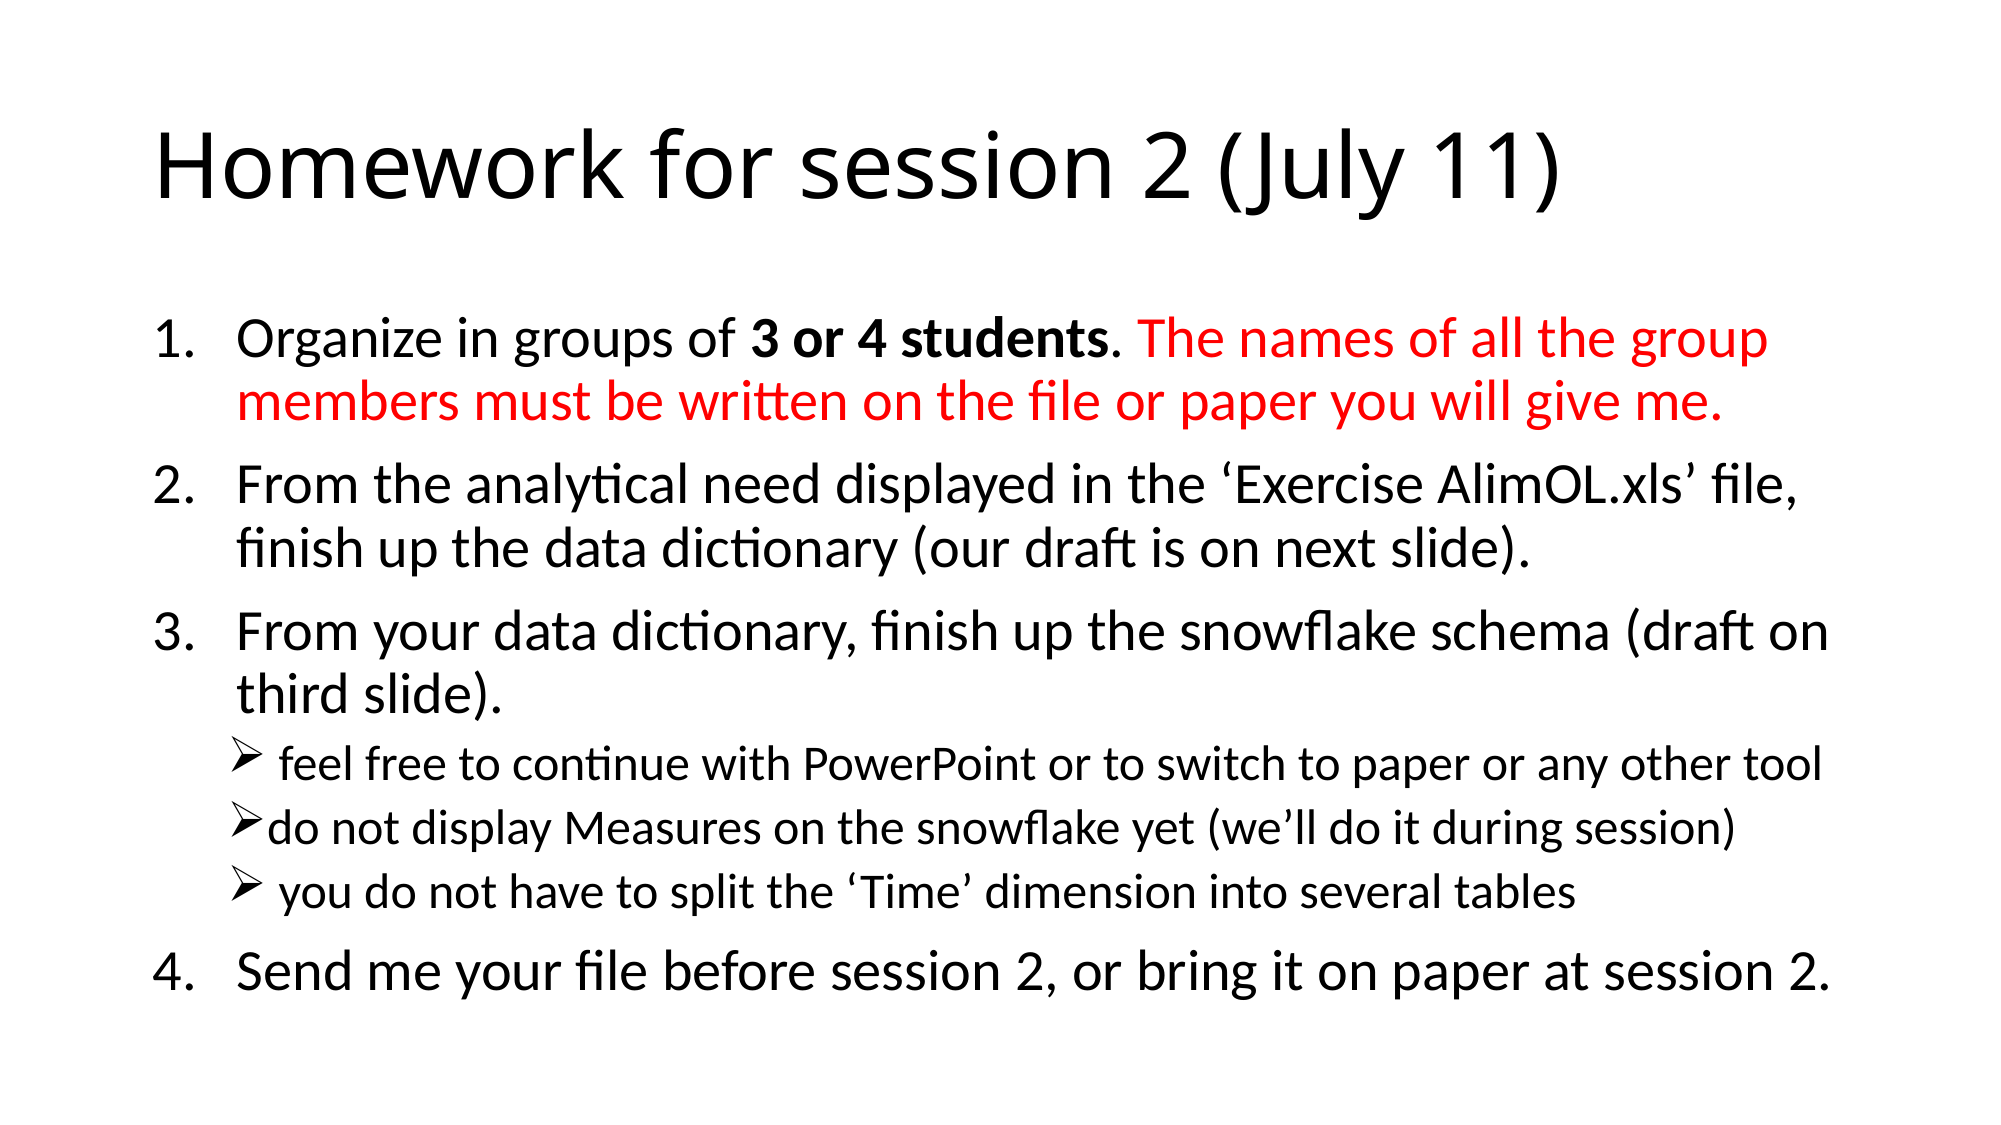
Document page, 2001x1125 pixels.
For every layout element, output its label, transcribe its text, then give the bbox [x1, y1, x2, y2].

title Homework for session 2 (July 11) [137, 59, 1863, 278]
list Organize in groups of 3 or 4 students. The names of all the group members must be written on the file or paper you will give me. From the analytical need displayed in the ‘Exercise AlimOL.xls’ file, finish up the data dictionary (our draft is on next slide). From your data dictionary, finish up the snowflake schema (draft on third slide). feel free to continue with PowerPoint or to switch to paper or any other tool do not display Measures on the snowflake yet (we’ll do it during session) you do not have to split the ‘Time’ dimension into several tables Send me your file before session 2, or bring it on paper at session 2. [137, 299, 1863, 1014]
